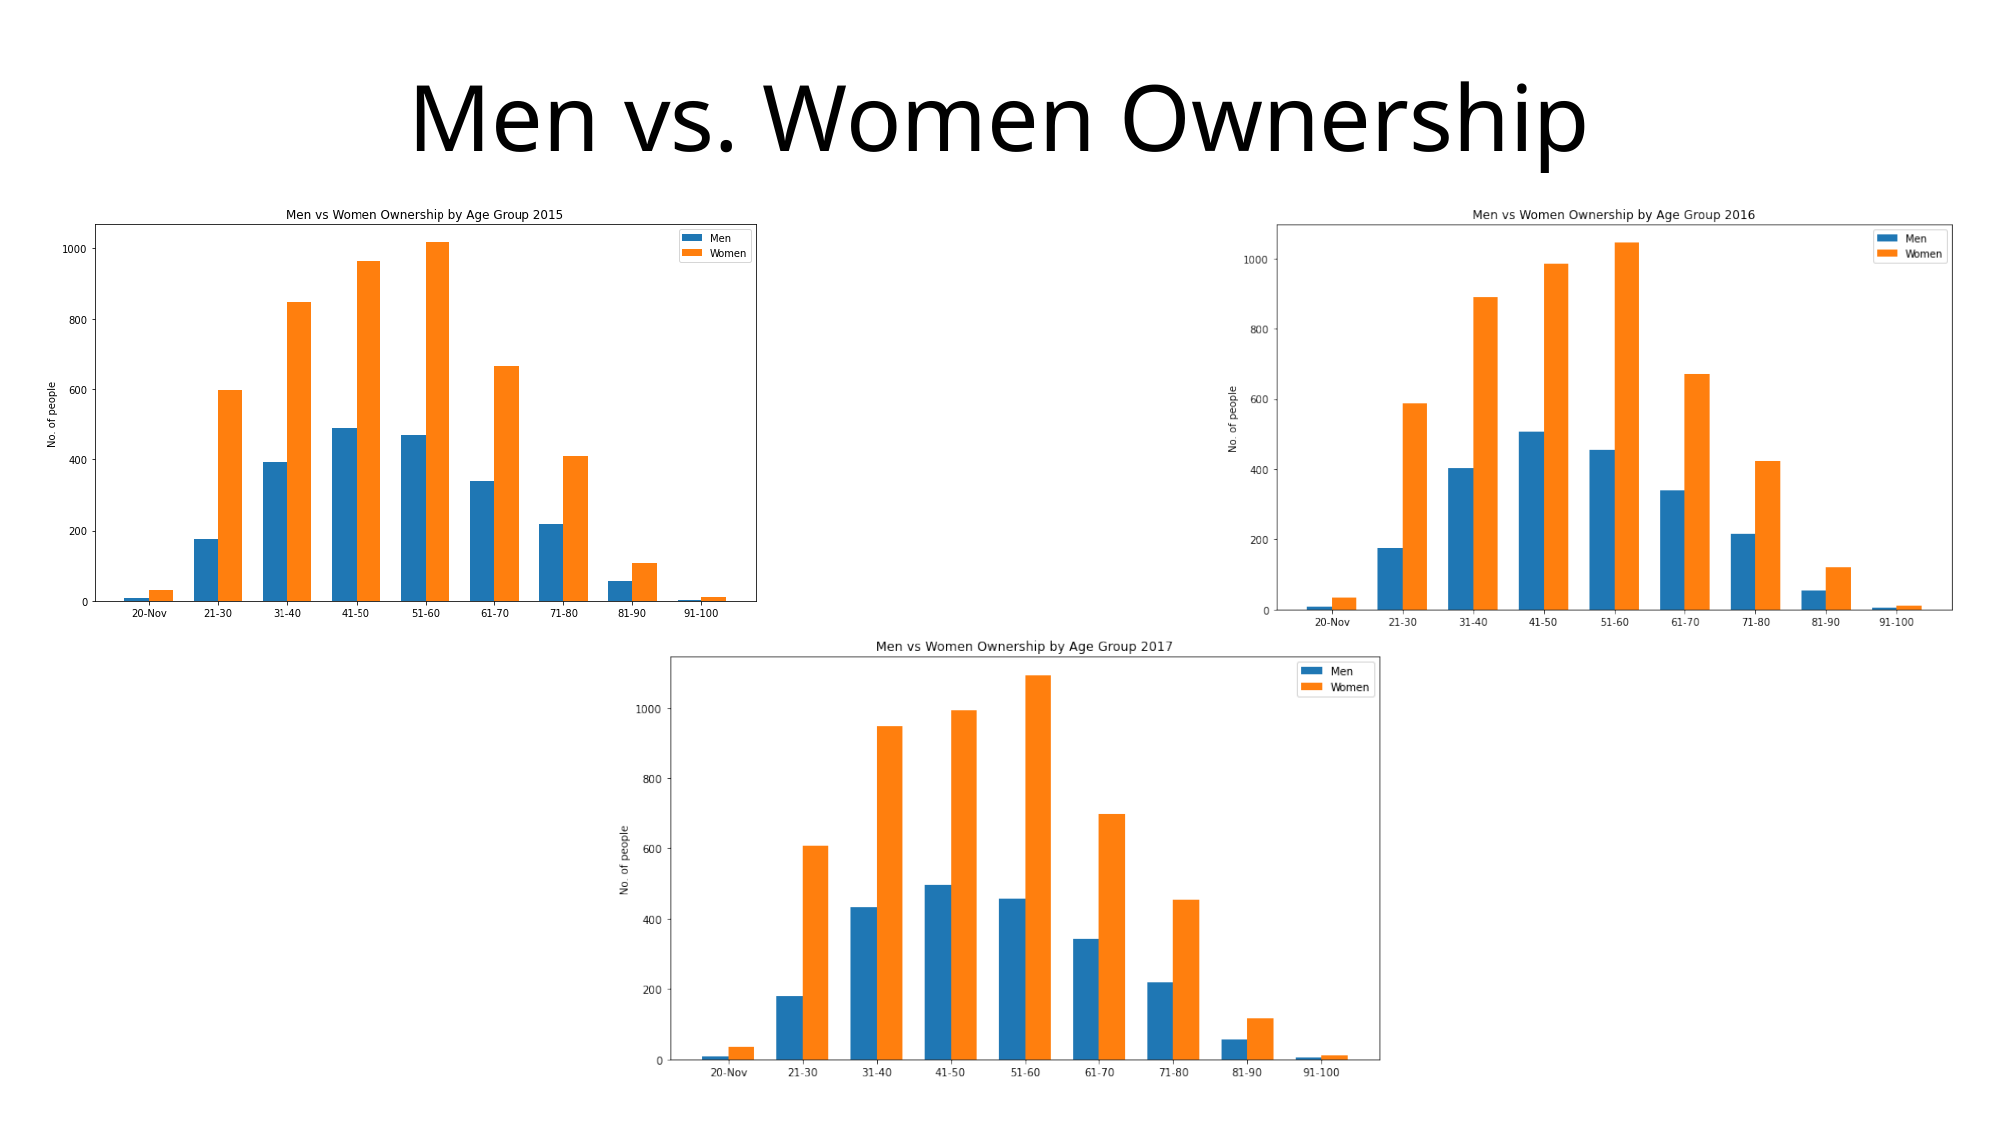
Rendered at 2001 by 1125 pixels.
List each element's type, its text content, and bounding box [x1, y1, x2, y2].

picture [613, 202, 1959, 1086]
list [41, 202, 762, 624]
title Men vs. Women Ownership [137, 12, 1863, 231]
